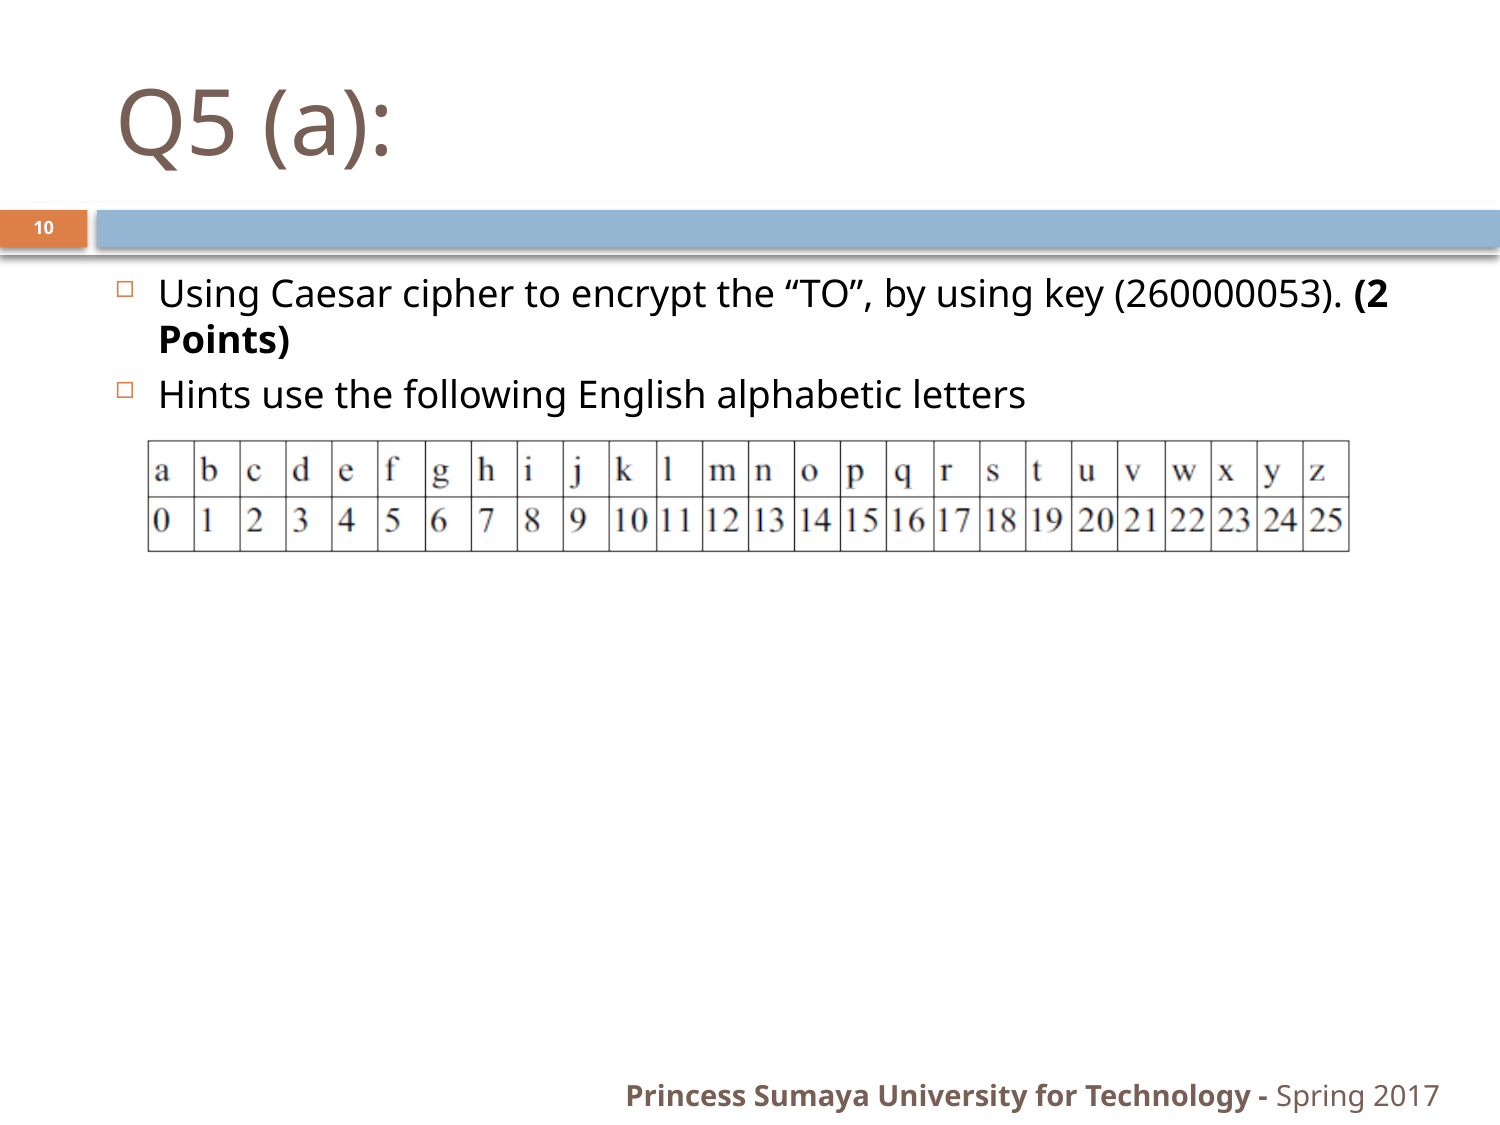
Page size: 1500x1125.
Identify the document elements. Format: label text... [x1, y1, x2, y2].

title Q5 (a): [100, 37, 1438, 200]
footer Princess Sumaya University for Technology - Spring 2017 [610, 1065, 1500, 1125]
picture [137, 420, 1363, 578]
list Using Caesar cipher to encrypt the “TO”, by using key (260000053). (2 Points) Hints use the following English alphabetic letters [100, 262, 1438, 425]
slide_number 10 [0, 208, 88, 249]
